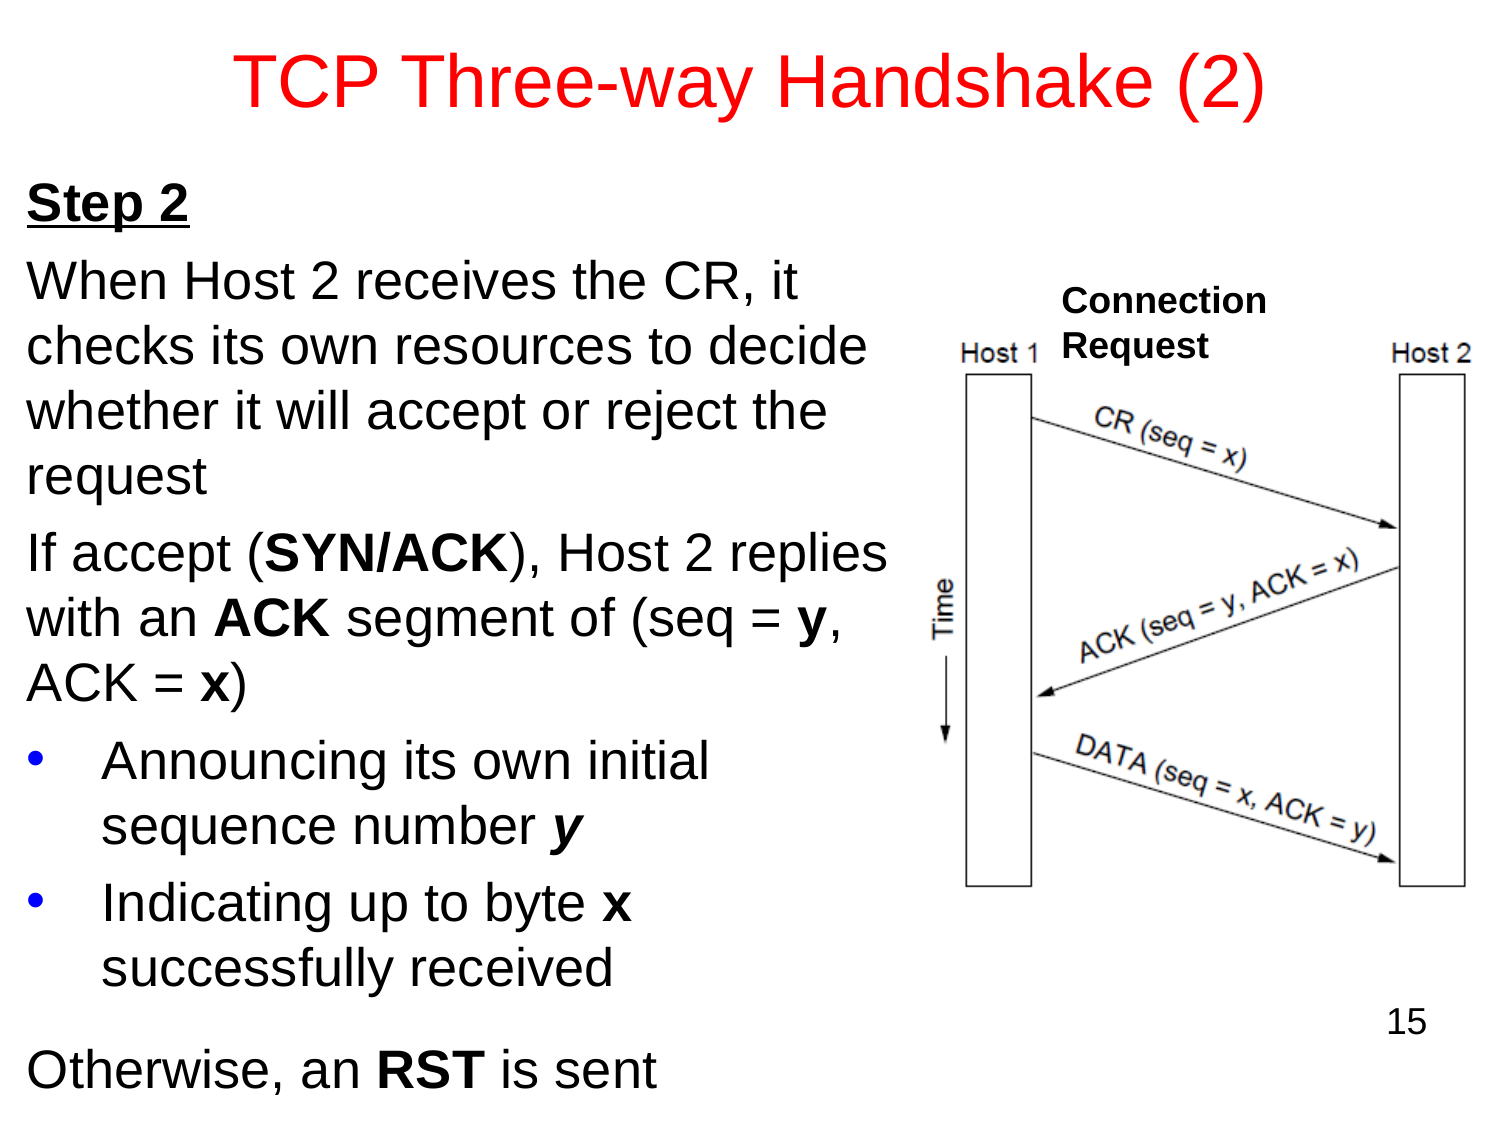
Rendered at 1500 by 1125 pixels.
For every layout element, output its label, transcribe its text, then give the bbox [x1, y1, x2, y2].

text_box Connection Request [1046, 268, 1315, 300]
picture [893, 301, 1500, 895]
list Step 2 When Host 2 receives the CR, it checks its own resources to decide whether it will accept or reject the request If accept (SYN/ACK), Host 2 replies with an ACK segment of (seq = y, ACK = x) Announcing its own initial sequence number y Indicating up to byte x successfully received Otherwise, an RST is sent [11, 160, 934, 1108]
title TCP Three-way Handshake (2) [0, 0, 1500, 155]
